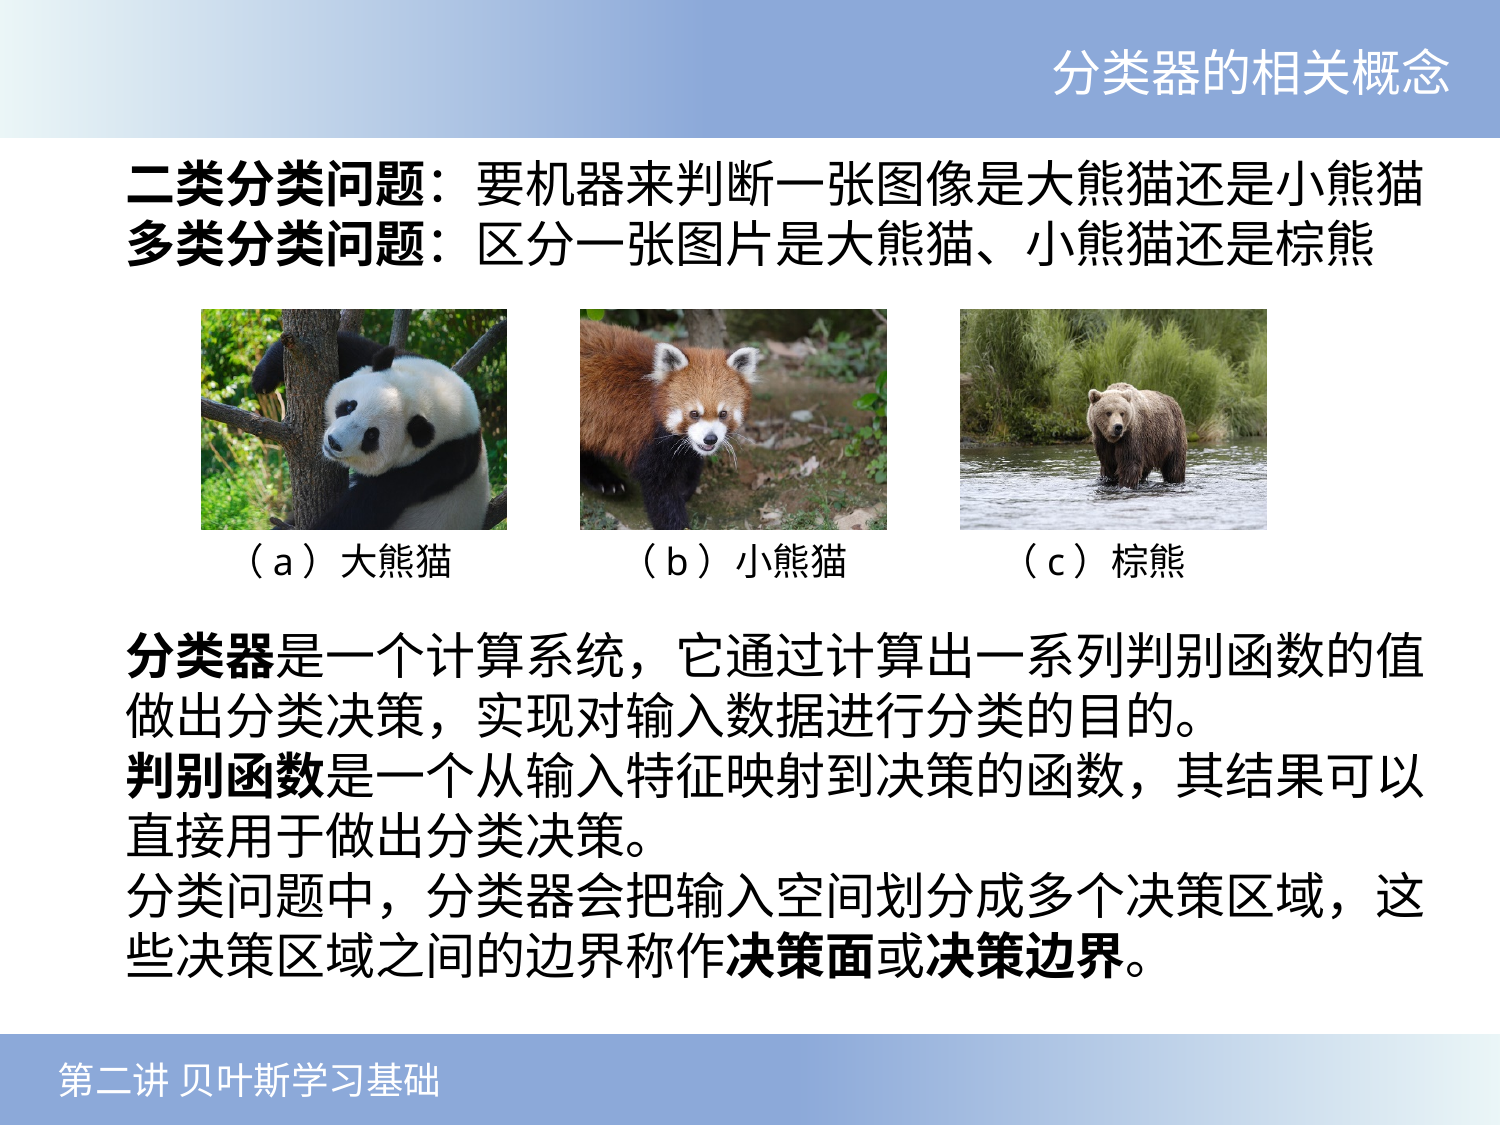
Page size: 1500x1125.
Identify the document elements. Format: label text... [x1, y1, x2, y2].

picture [200, 309, 507, 531]
text_box （c）棕熊 [985, 531, 1202, 590]
text_box 二类分类问题：要机器来判断一张图像是大熊猫还是小熊猫 多类分类问题：区分一张图片是大熊猫、小熊猫还是棕熊 [110, 144, 1446, 280]
text_box （a）大熊猫 [211, 531, 468, 590]
text_box 分类器是一个计算系统，它通过计算出一系列判别函数的值做出分类决策，实现对输入数据进行分类的目的。 判别函数是一个从输入特征映射到决策的函数，其结果可以直接用于做出分类决策。 分类问题中，分类器会把输入空间划分成多个决策区域，这些决策区域之间的边界称作决策面或决策边界。 [110, 617, 1477, 992]
text_box 分类器的相关概念 [1031, 18, 1471, 125]
text_box 第二讲 贝叶斯学习基础 [0, 1034, 1500, 1125]
text_box （b）小熊猫 [604, 531, 863, 590]
picture [580, 309, 887, 531]
picture [960, 309, 1267, 531]
text_box [0, 0, 1500, 138]
